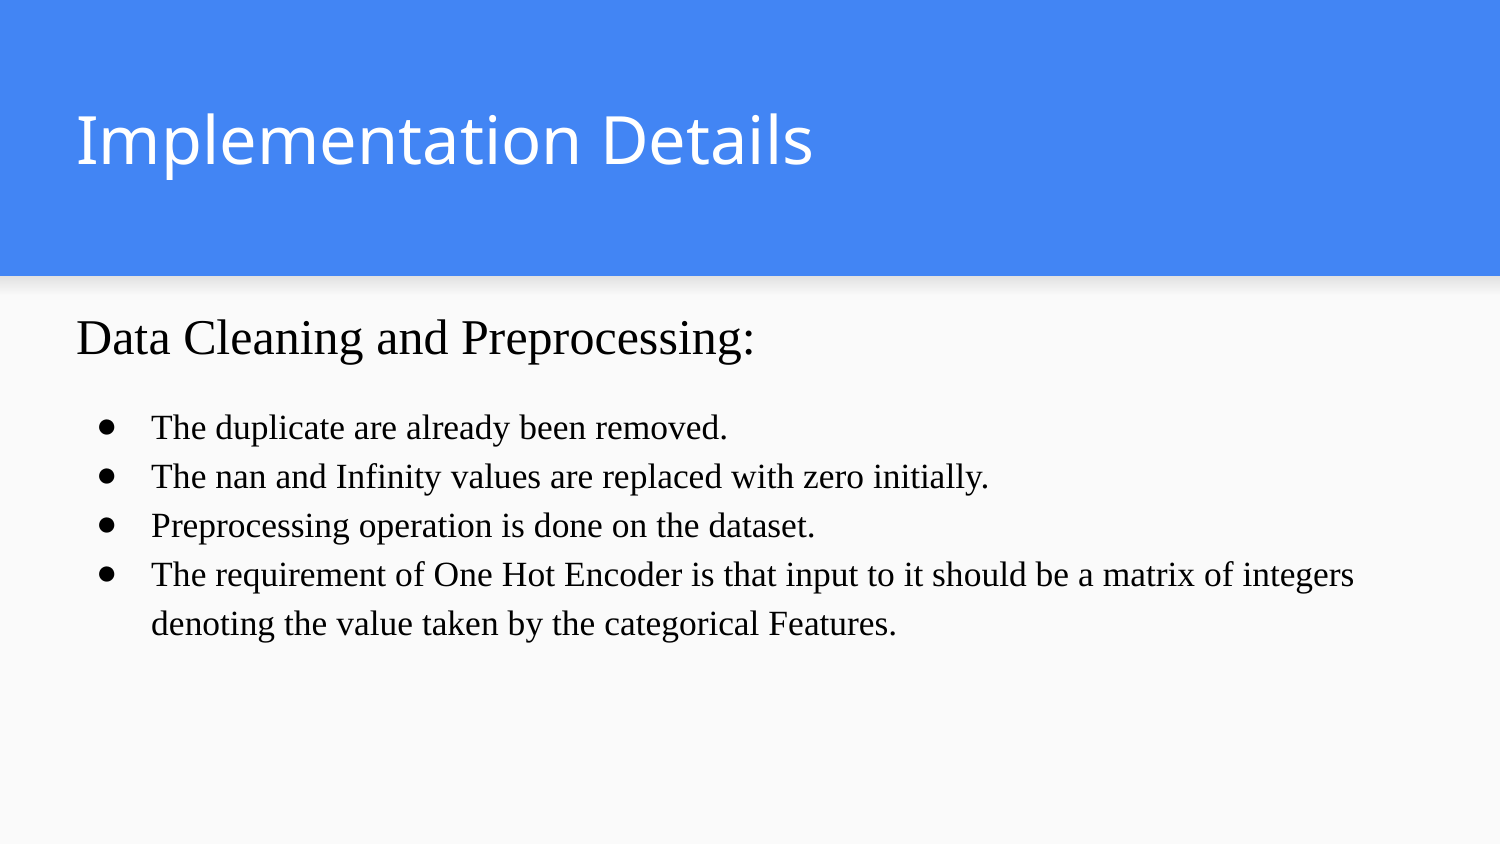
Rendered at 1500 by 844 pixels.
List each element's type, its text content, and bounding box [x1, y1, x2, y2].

list Data Cleaning and Preprocessing: The duplicate are already been removed. The nan and Infinity values are replaced with zero initially. Preprocessing operation is done on the dataset. The requirement of One Hot Encoder is that input to it should be a matrix of integers denoting the value taken by the categorical Features. [61, 280, 1459, 721]
title Implementation Details [61, 66, 1411, 193]
